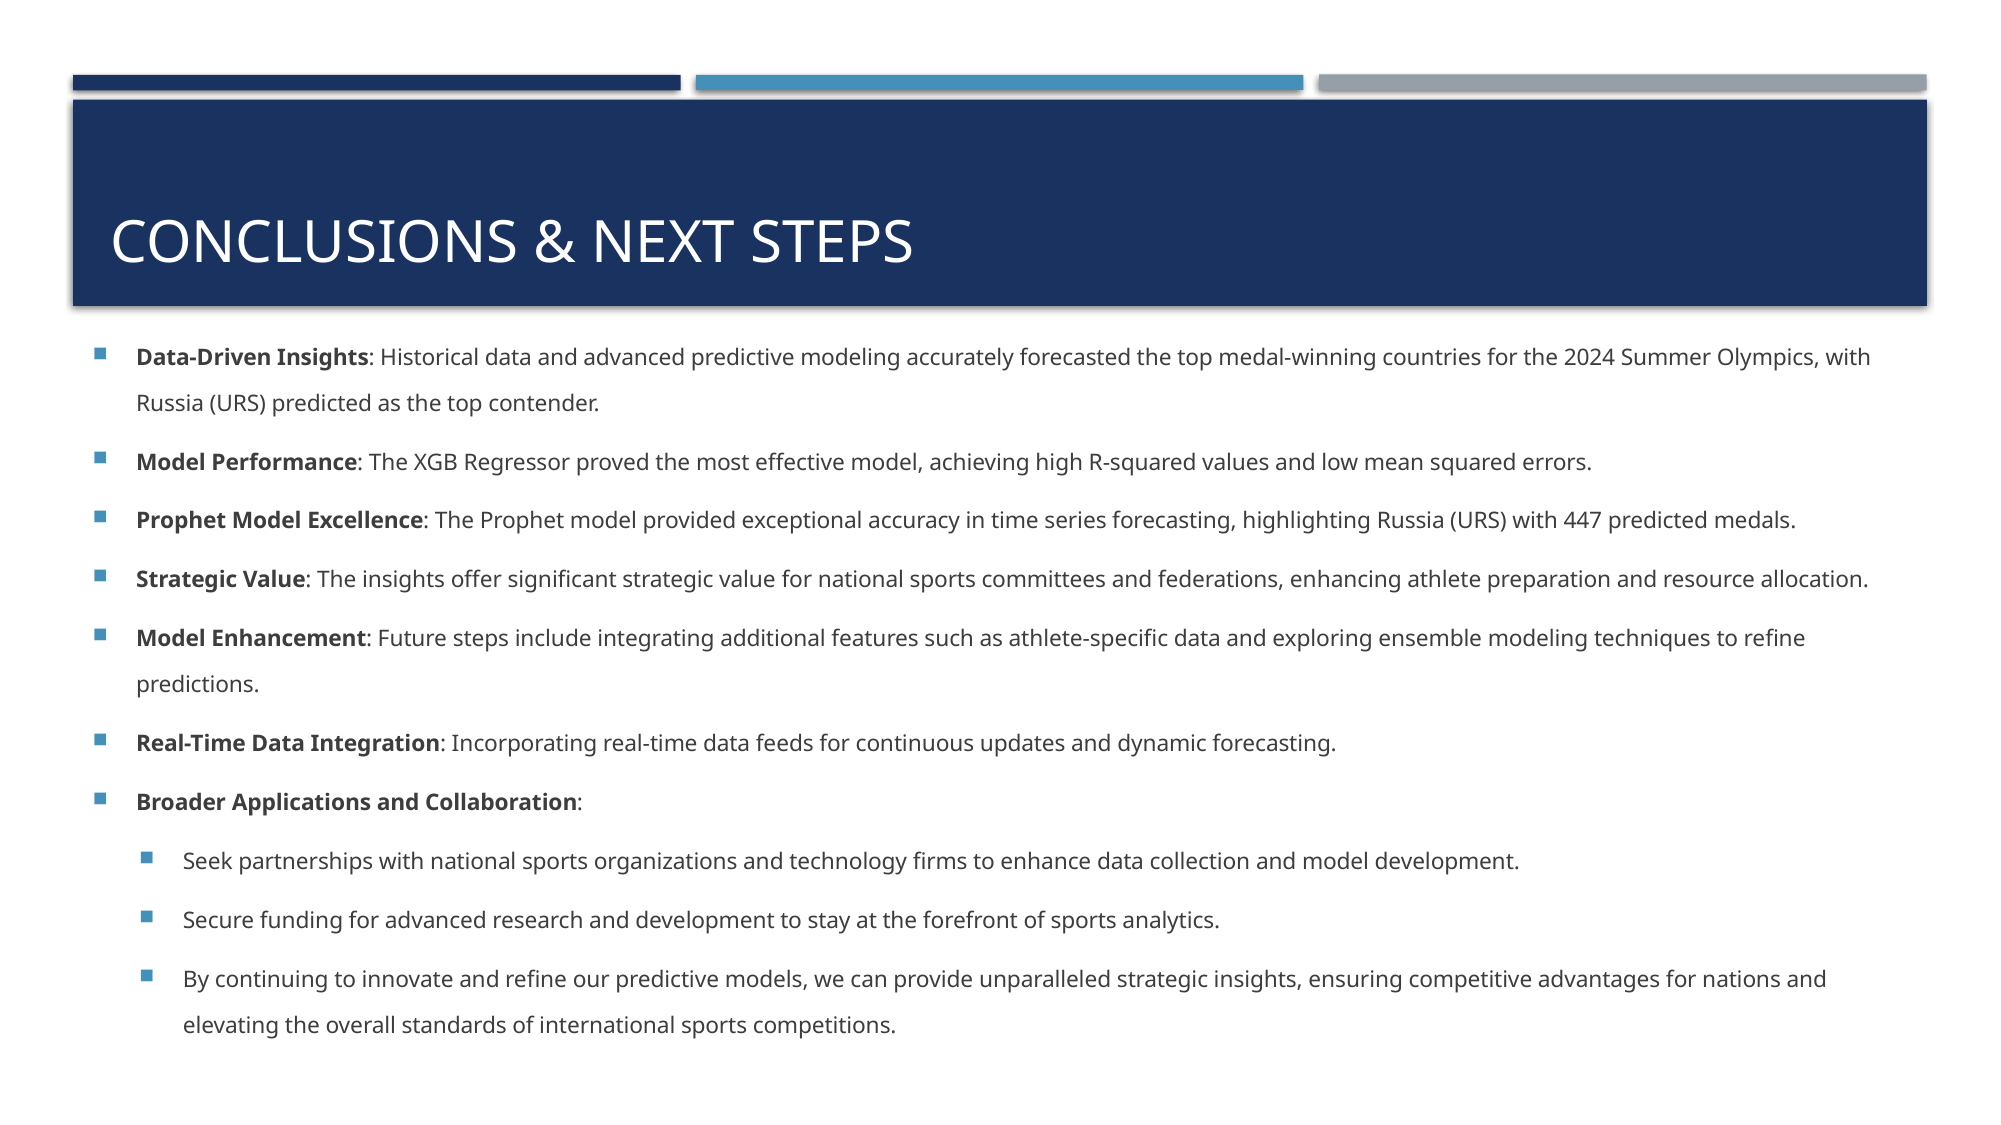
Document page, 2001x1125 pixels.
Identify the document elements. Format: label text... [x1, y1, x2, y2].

list Data-Driven Insights: Historical data and advanced predictive modeling accurately forecasted the top medal-winning countries for the 2024 Summer Olympics, with Russia (URS) predicted as the top contender. Model Performance: The XGB Regressor proved the most effective model, achieving high R-squared values and low mean squared errors. Prophet Model Excellence: The Prophet model provided exceptional accuracy in time series forecasting, highlighting Russia (URS) with 447 predicted medals. Strategic Value: The insights offer significant strategic value for national sports committees and federations, enhancing athlete preparation and resource allocation. Model Enhancement: Future steps include integrating additional features such as athlete-specific data and exploring ensemble modeling techniques to refine predictions. Real-Time Data Integration: Incorporating real-time data feeds for continuous updates and dynamic forecasting. Broader Applications and Collaboration: Seek partnerships with national sports organizations and technology firms to enhance data collection and model development. Secure funding for advanced research and development to stay at the forefront of sports analytics. By continuing to innovate and refine our predictive models, we can provide unparalleled strategic insights, ensuring competitive advantages for nations and elevating the overall standards of international sports competitions. [77, 316, 1905, 1079]
title Conclusions & Next steps [95, 119, 1905, 282]
